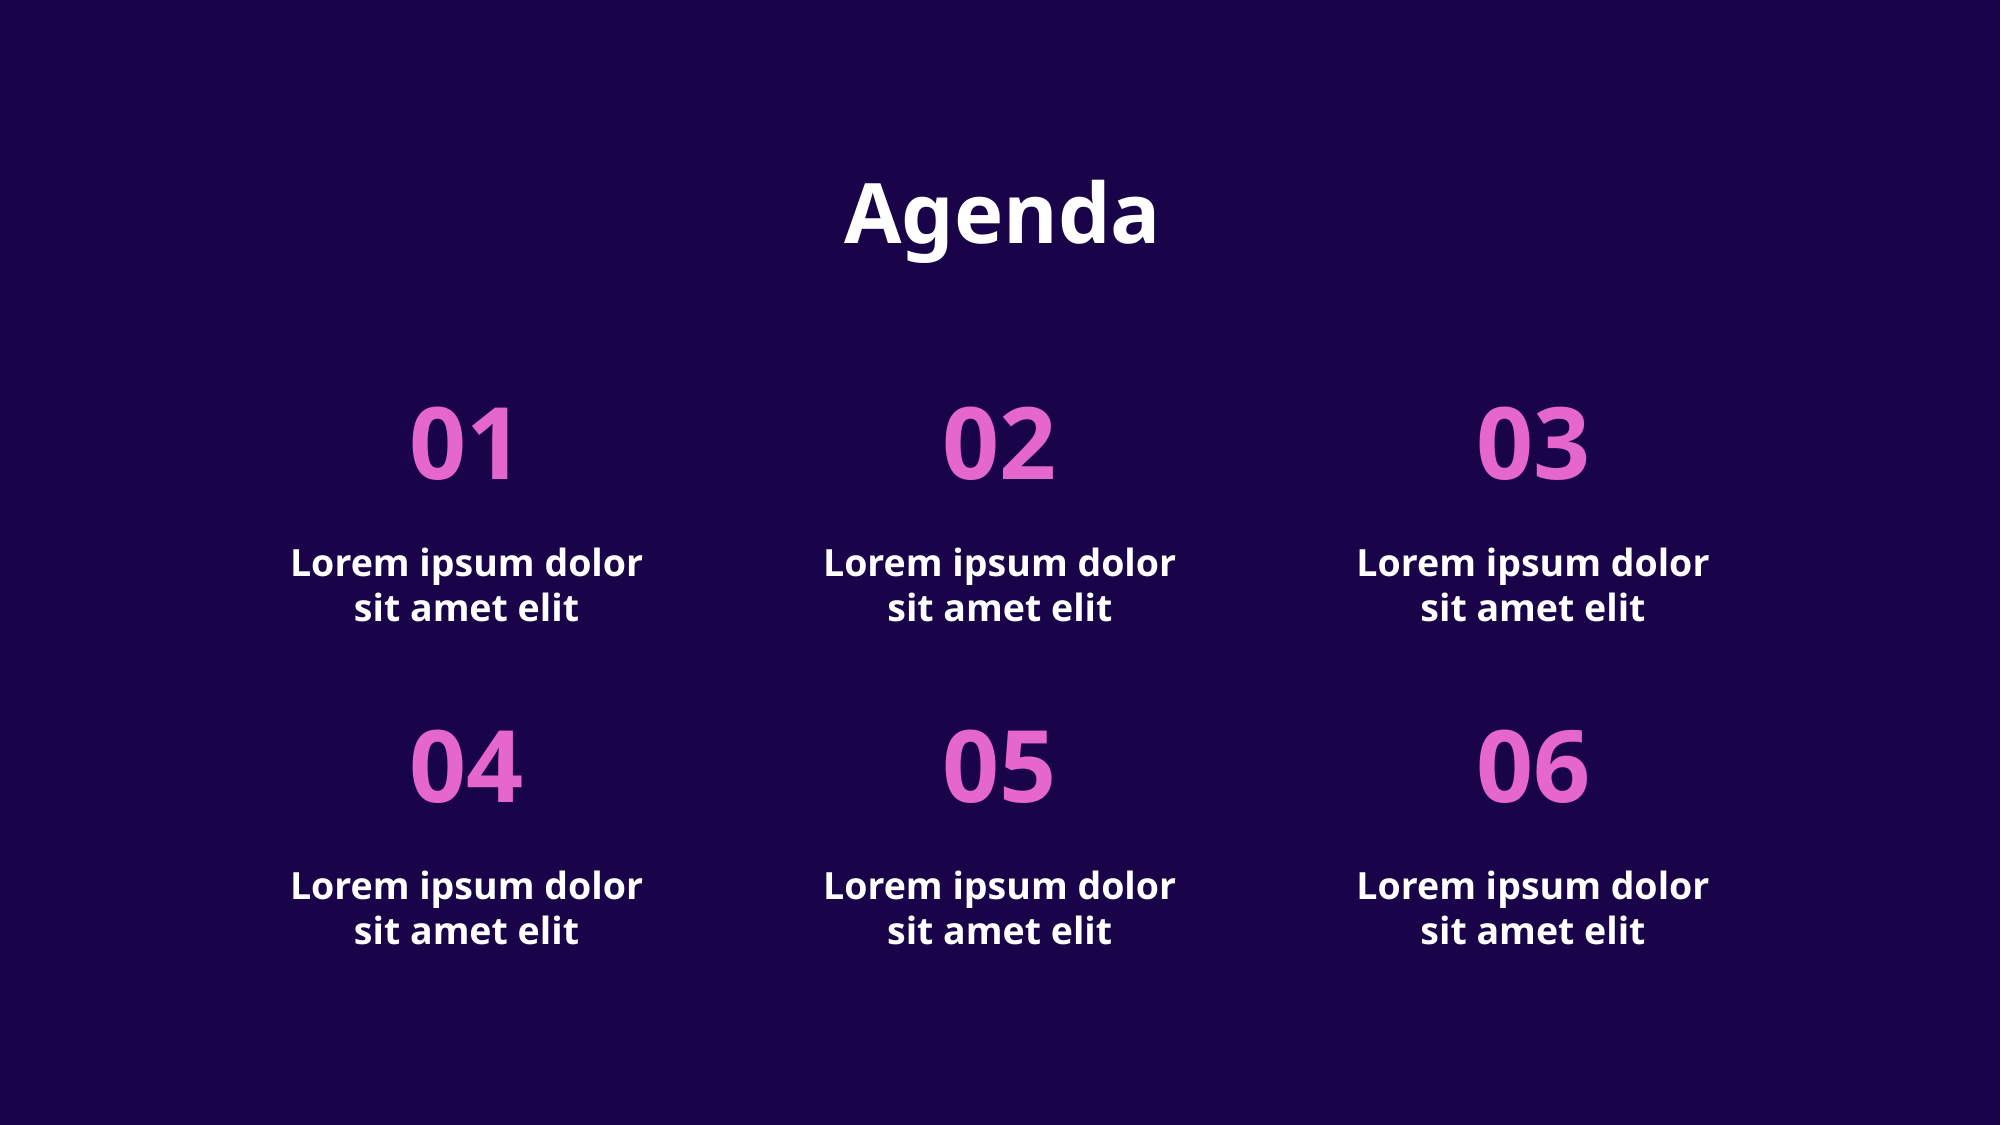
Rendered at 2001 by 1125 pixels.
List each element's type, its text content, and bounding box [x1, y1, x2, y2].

text_box 05 [859, 702, 1141, 823]
list 01 [325, 379, 608, 501]
list Lorem ipsum dolor sit amet elit [277, 538, 657, 630]
list 02 [859, 379, 1141, 501]
text_box Lorem ipsum dolor sit amet elit [810, 861, 1190, 952]
text_box Lorem ipsum dolor sit amet elit [276, 861, 657, 952]
title Agenda [96, 160, 1910, 262]
list Lorem ipsum dolor sit amet elit [1343, 538, 1723, 630]
text_box 06 [1392, 702, 1675, 823]
text_box Lorem ipsum dolor sit amet elit [1343, 861, 1723, 952]
list 03 [1392, 379, 1675, 501]
list Lorem ipsum dolor sit amet elit [810, 538, 1190, 630]
text_box 04 [325, 702, 608, 823]
